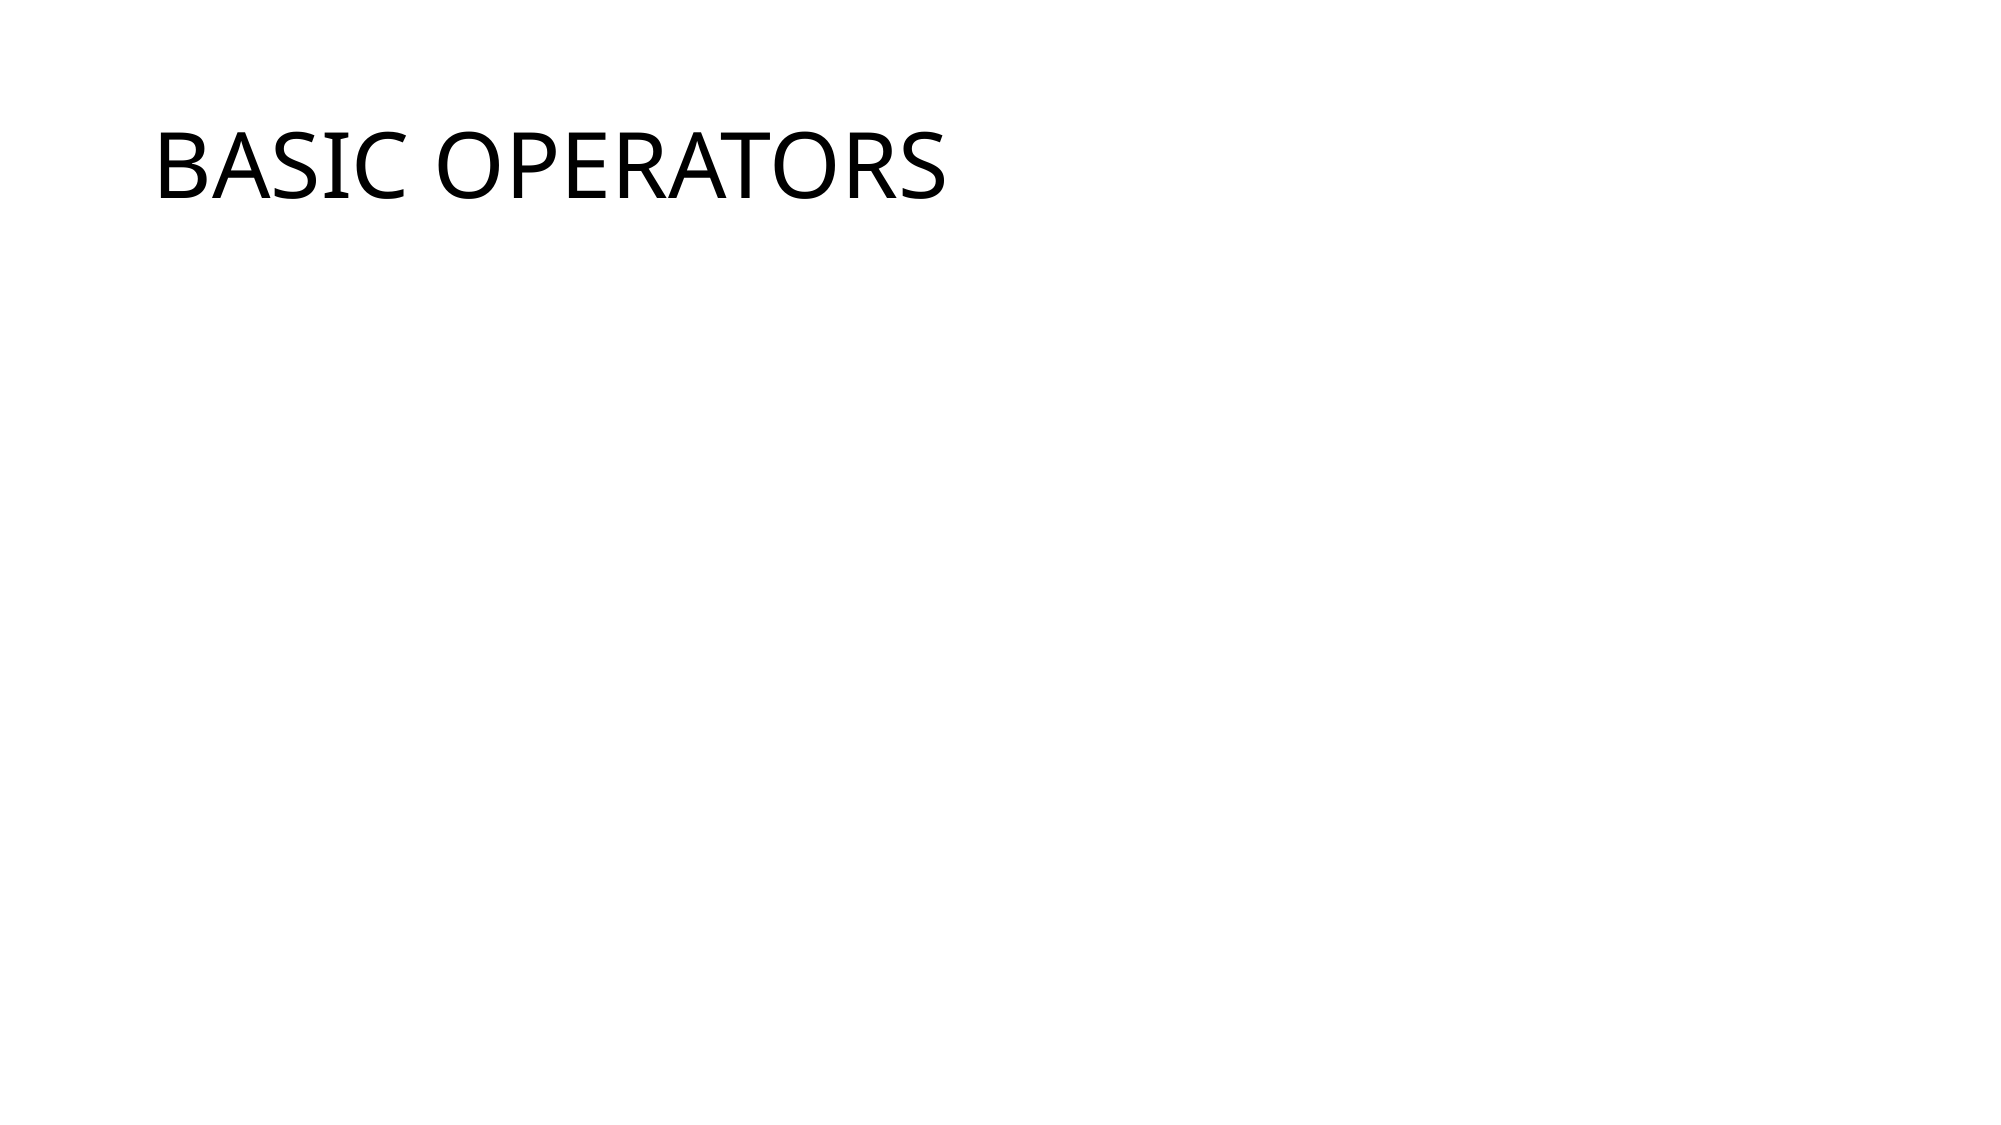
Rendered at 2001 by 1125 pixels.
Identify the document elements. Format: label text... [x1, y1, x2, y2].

title BASIC OPERATORS [137, 59, 1863, 278]
